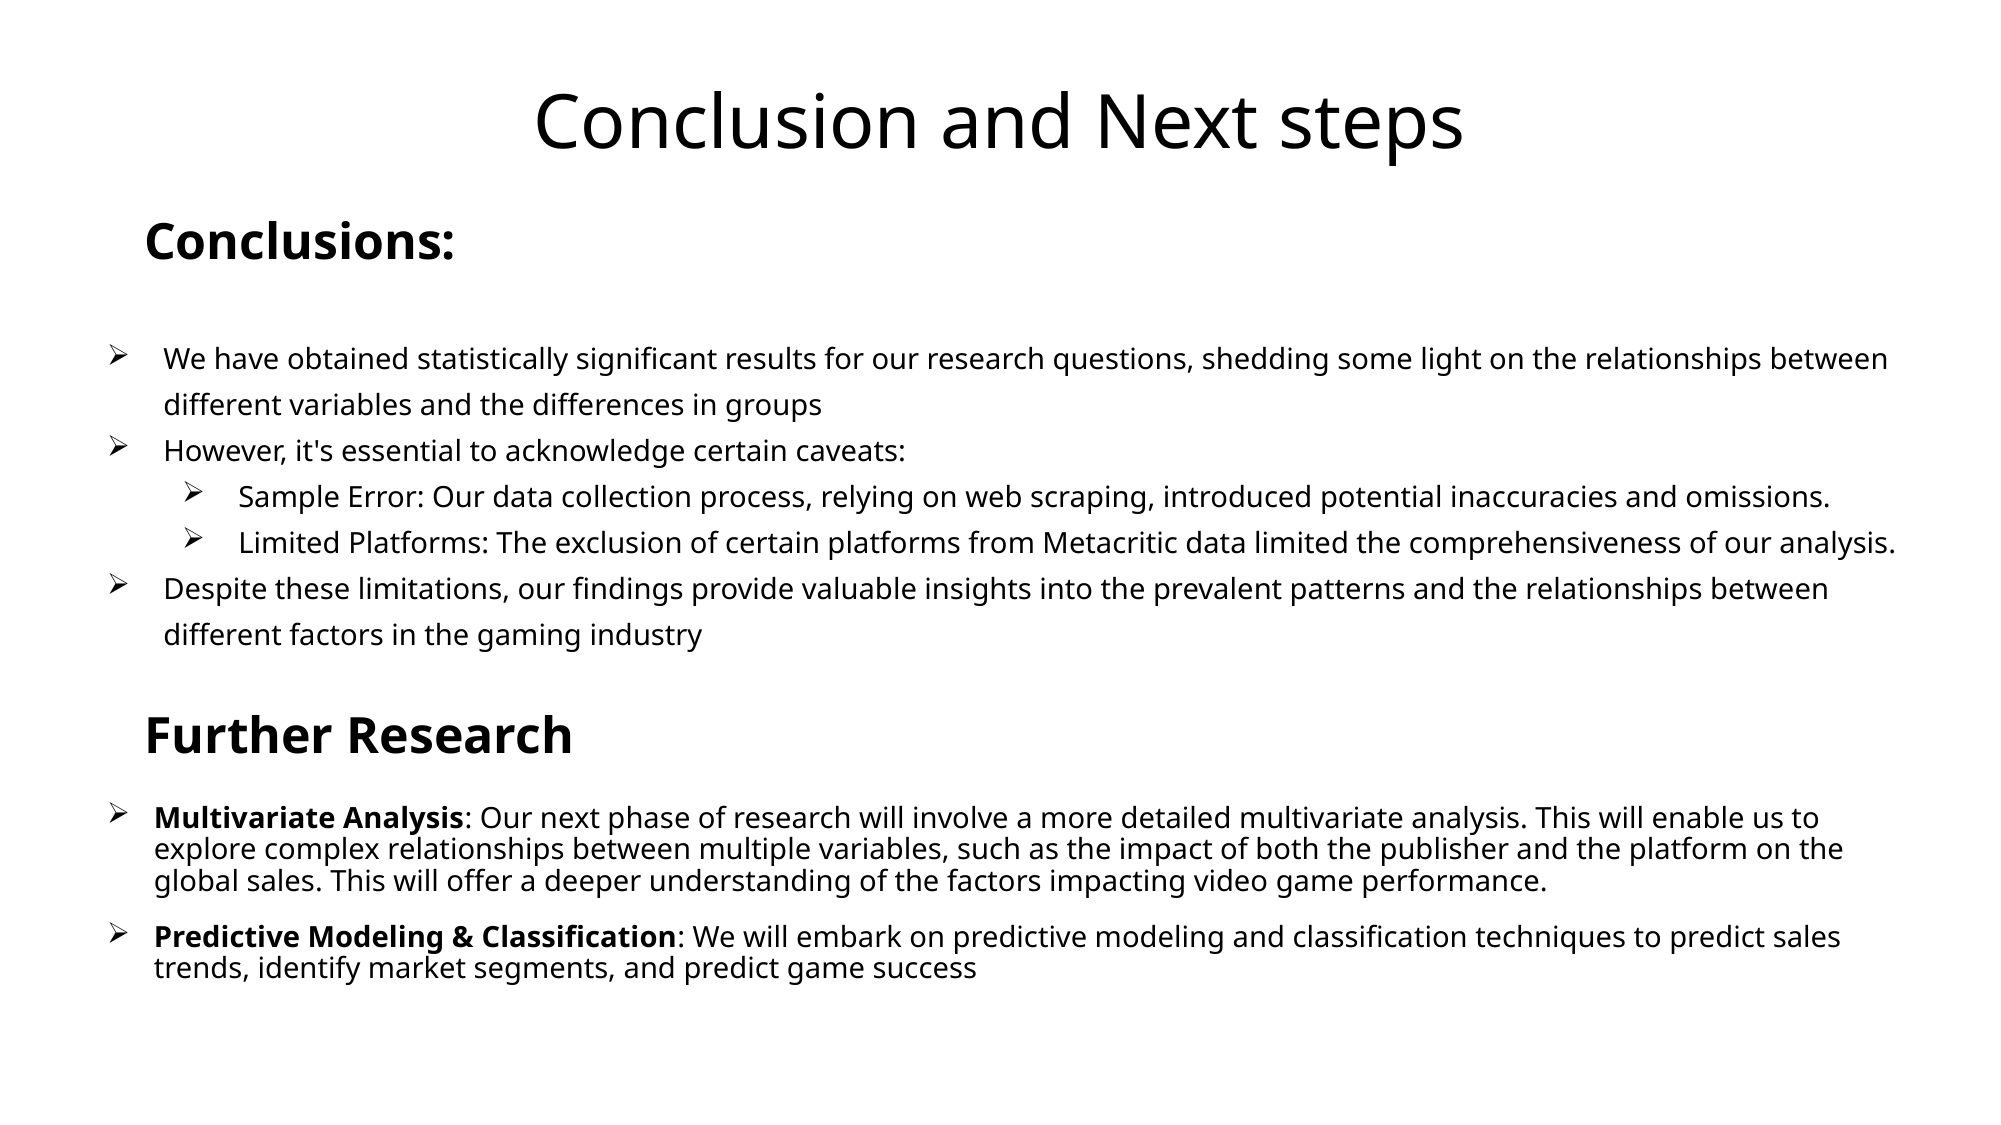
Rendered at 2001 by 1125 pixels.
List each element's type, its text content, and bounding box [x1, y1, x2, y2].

title Conclusion and Next steps [249, 54, 1750, 173]
text_box Conclusions: [129, 198, 628, 288]
text_box Further Research [129, 692, 628, 782]
text_box We have obtained statistically significant results for our research questions, shedding some light on the relationships between different variables and the differences in groups However, it's essential to acknowledge certain caveats: Sample Error: Our data collection process, relying on web scraping, introduced potential inaccuracies and omissions. Limited Platforms: The exclusion of certain platforms from Metacritic data limited the comprehensiveness of our analysis. Despite these limitations, our findings provide valuable insights into the prevalent patterns and the relationships between different factors in the gaming industry [92, 322, 1926, 659]
text_box Multivariate Analysis: Our next phase of research will involve a more detailed multivariate analysis. This will enable us to explore complex relationships between multiple variables, such as the impact of both the publisher and the platform on the global sales. This will offer a deeper understanding of the factors impacting video game performance. Predictive Modeling & Classification: We will embark on predictive modeling and classification techniques to predict sales trends, identify market segments, and predict game success [92, 795, 1926, 1028]
